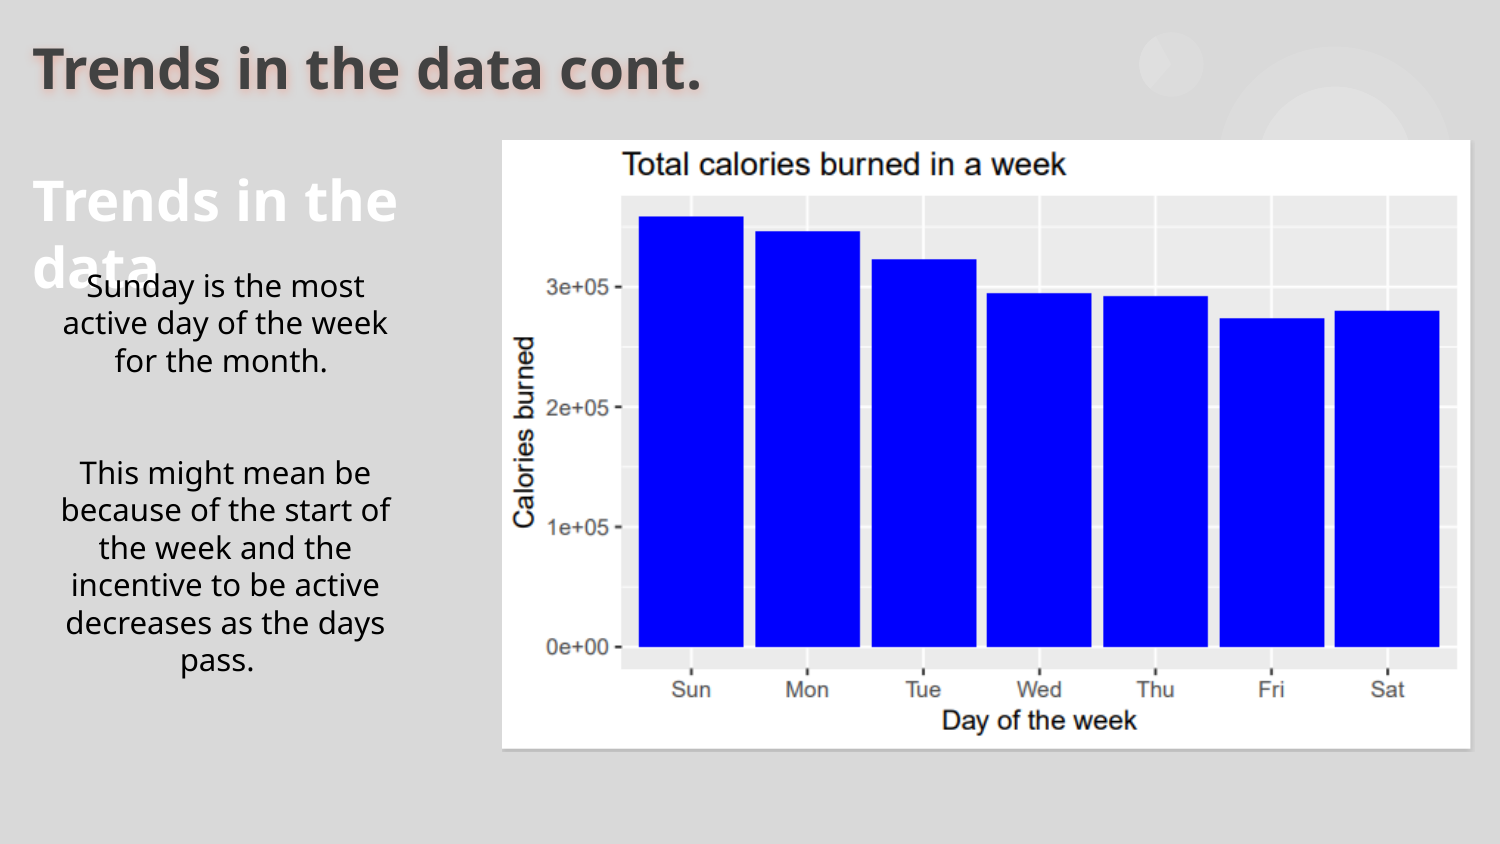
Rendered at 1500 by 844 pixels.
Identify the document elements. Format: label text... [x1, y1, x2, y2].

title Trends in the data [17, 139, 478, 327]
text_box Trends in the data cont. [17, 17, 999, 116]
picture [502, 140, 1476, 753]
text_box Sunday is the most active day of the week for the month. This might mean be because of the start of the week and the incentive to be active decreases as the days pass. [35, 250, 416, 713]
